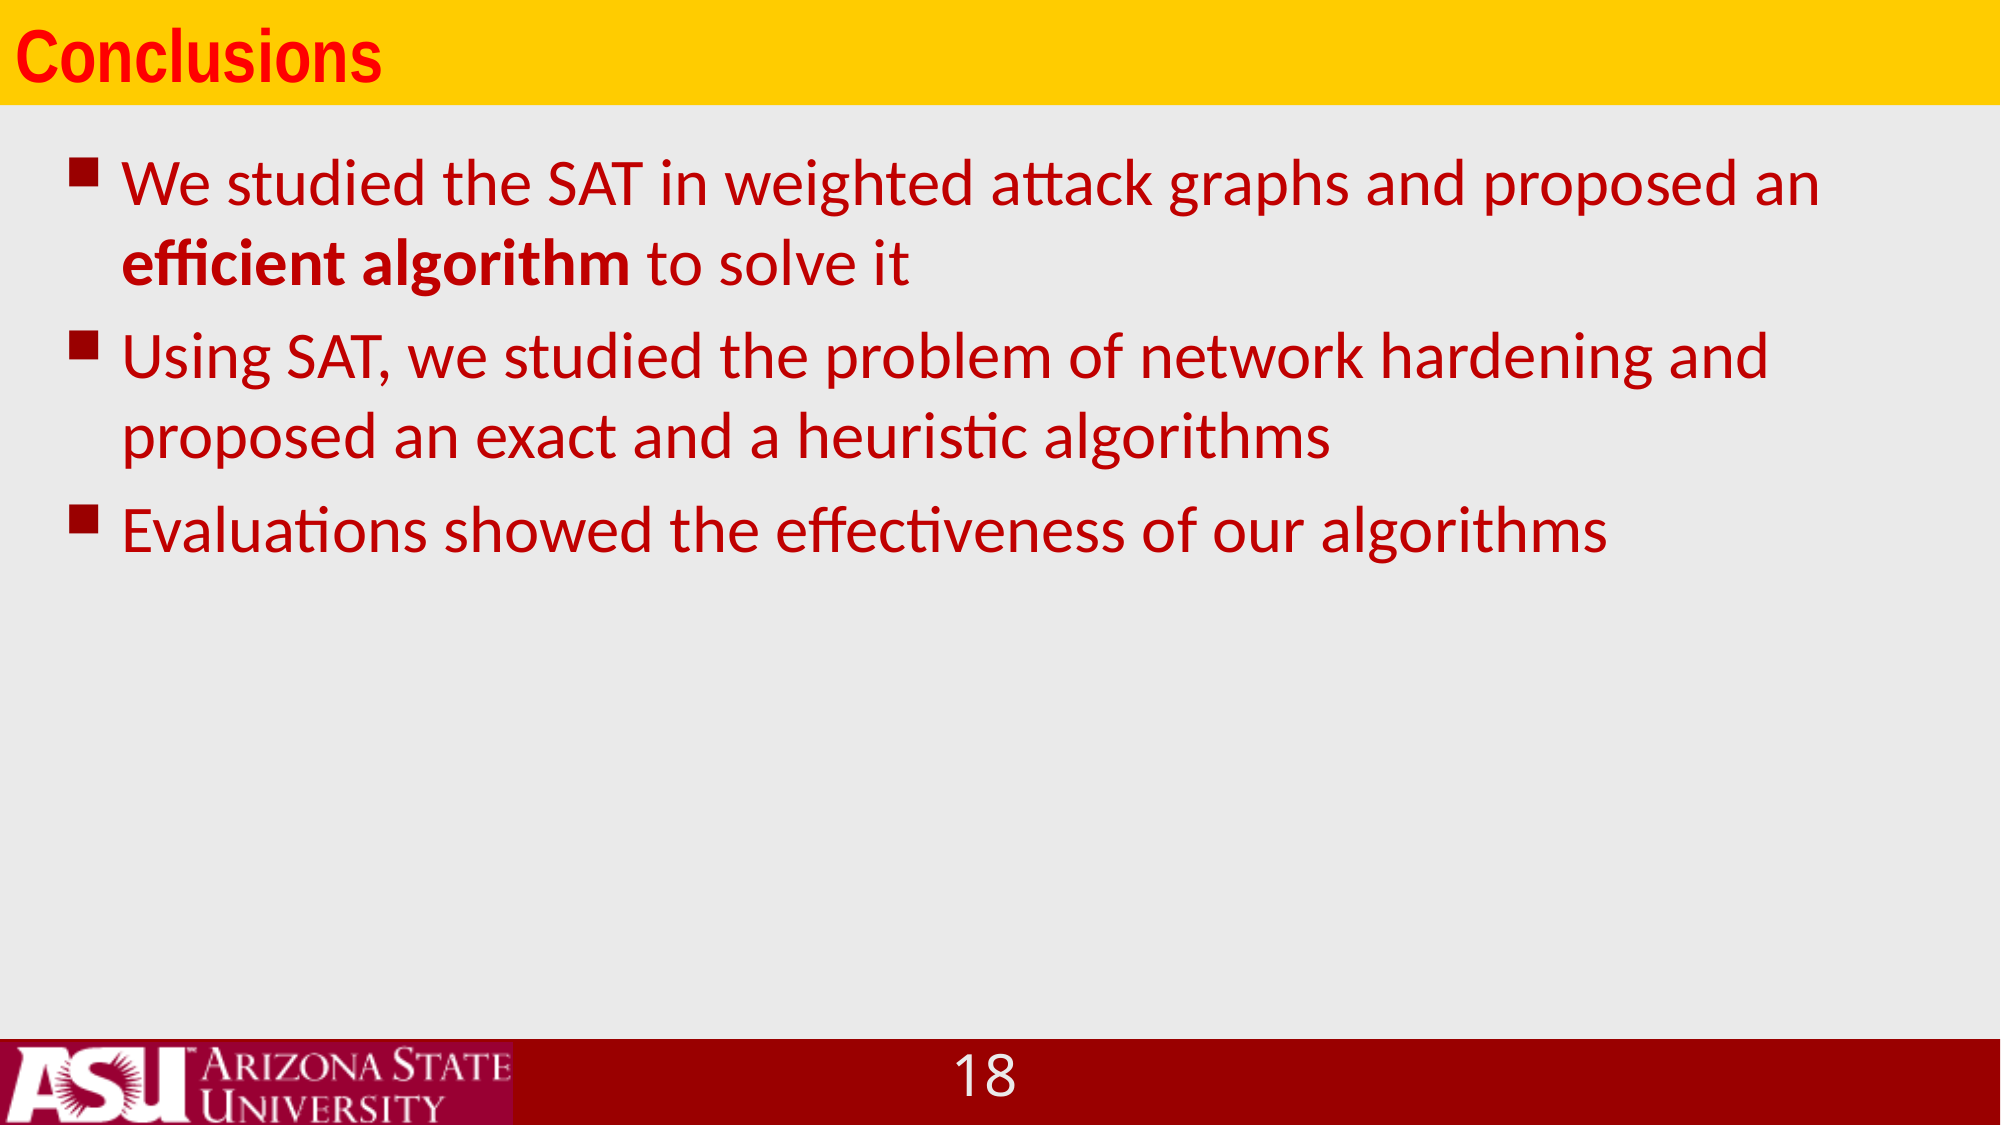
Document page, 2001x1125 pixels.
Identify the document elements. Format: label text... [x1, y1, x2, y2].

slide_number 17 [816, 1042, 1034, 1125]
picture [0, 1042, 513, 1125]
title Conclusions [0, 0, 2000, 106]
list We studied the SAT in weighted attack graphs and proposed an efficient algorithm to solve it Using SAT, we studied the problem of network hardening and proposed an exact and a heuristic algorithms Evaluations showed the effectiveness of our algorithms [50, 131, 1950, 994]
